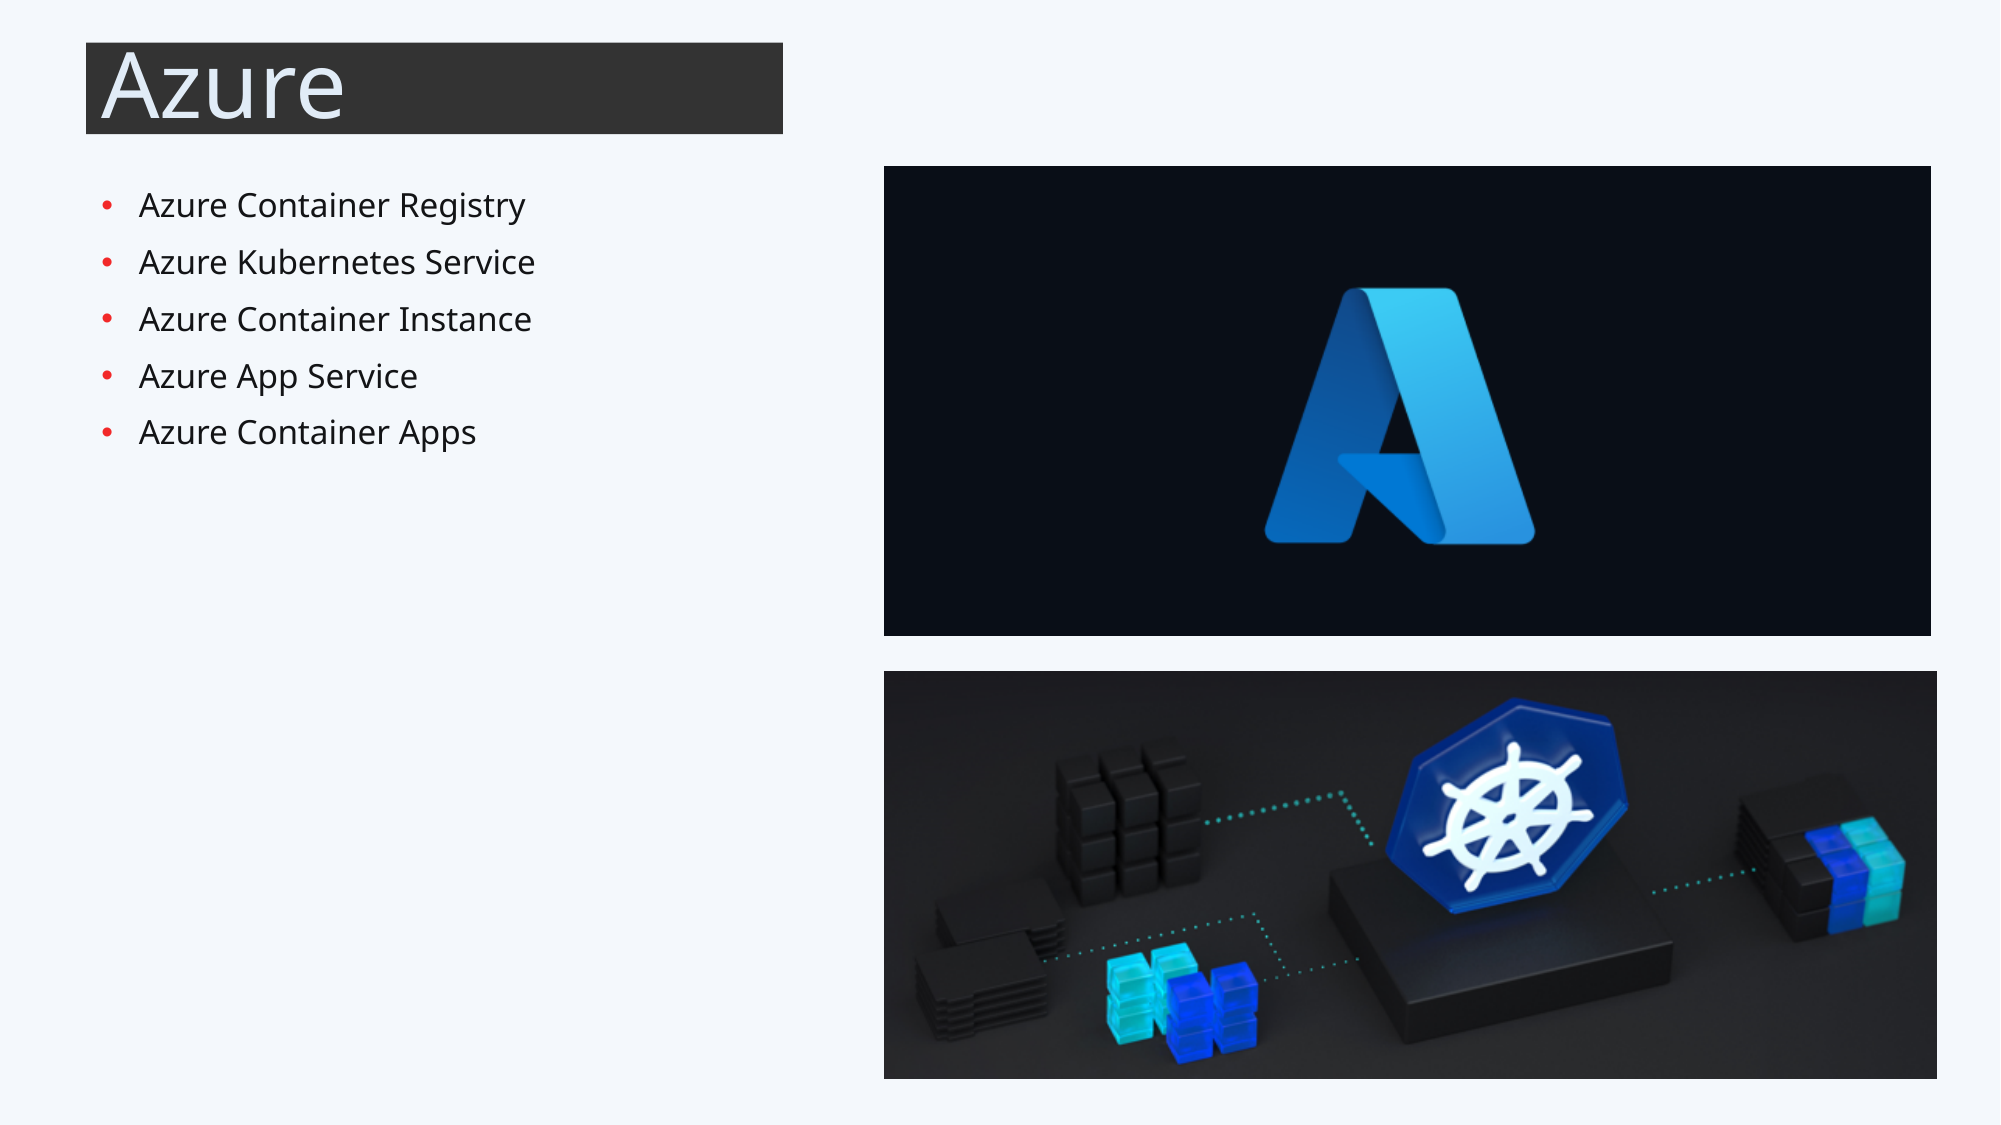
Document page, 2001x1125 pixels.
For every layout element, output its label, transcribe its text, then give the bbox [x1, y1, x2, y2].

list Azure Container Registry Azure Kubernetes Service Azure Container Instance Azure App Service Azure Container Apps [86, 181, 783, 1062]
picture [884, 671, 1937, 1079]
title Azure [86, 42, 783, 135]
picture [884, 166, 1931, 636]
